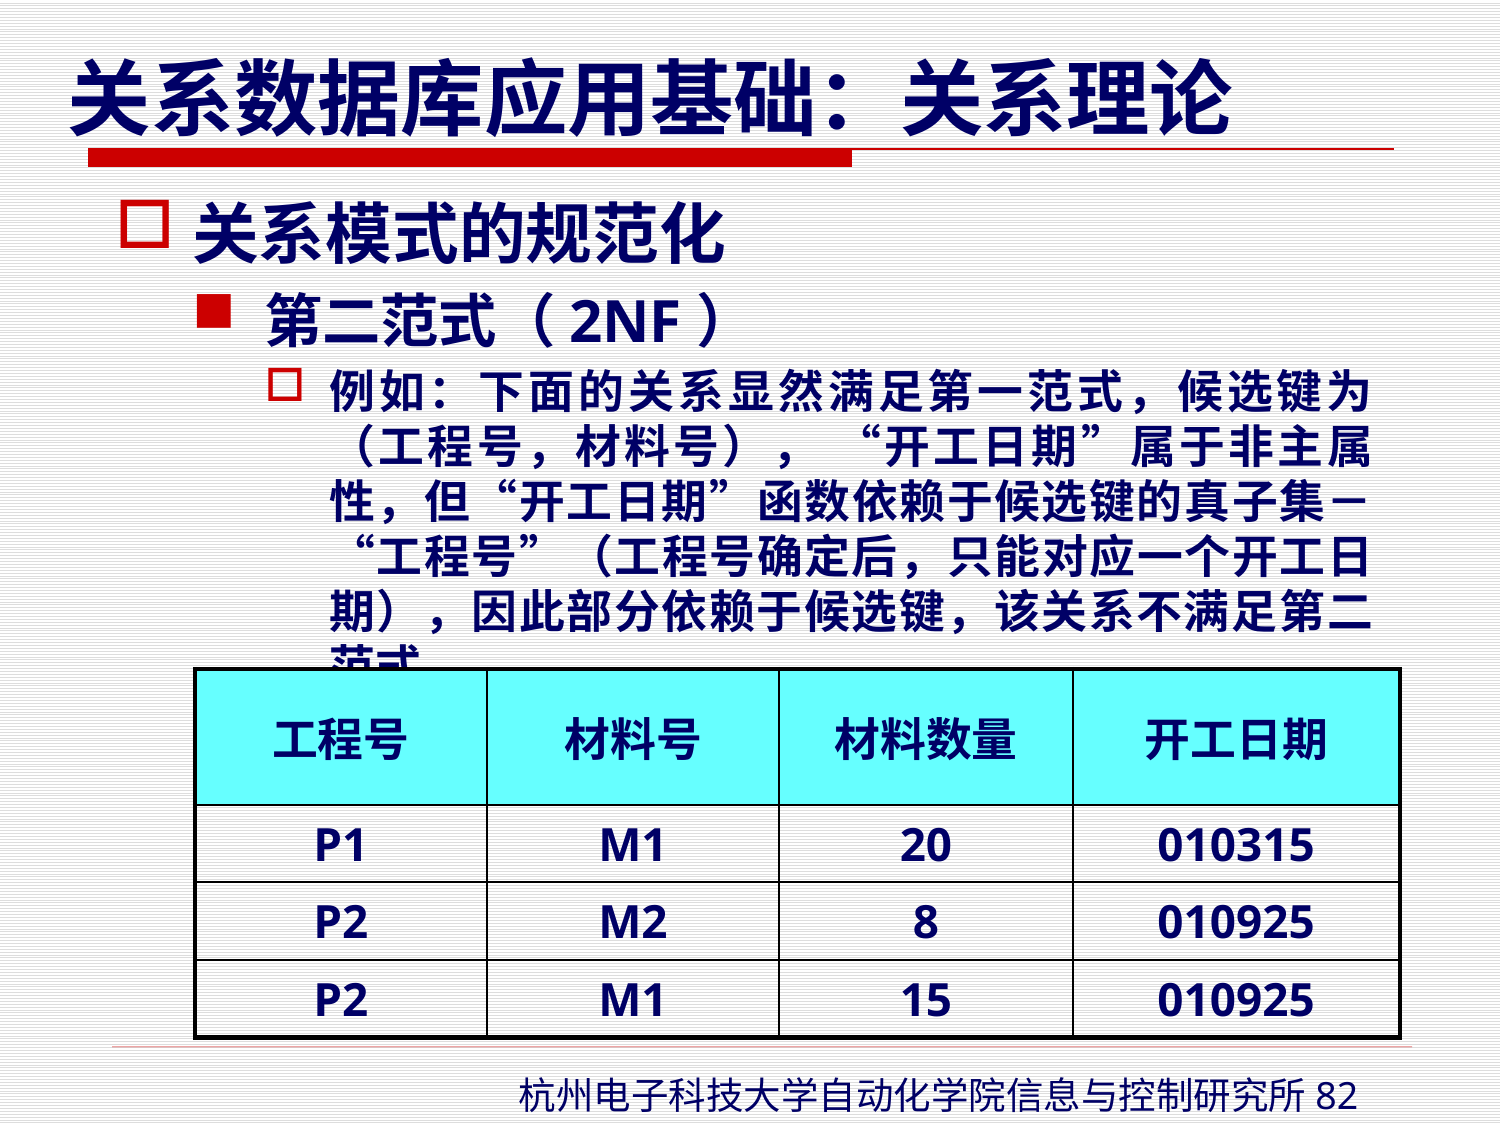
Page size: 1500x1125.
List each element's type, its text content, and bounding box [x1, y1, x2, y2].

table_cell 010315 [1074, 806, 1398, 881]
table_header 材料数量 [780, 671, 1072, 804]
table_header 开工日期 [1074, 671, 1398, 804]
list 关系模式的规范化 第二范式（2NF） 例如：下面的关系显然满足第一范式，候选键为（工程号，材料号）， “开工日期”属于非主属性，但“开工日期”函数依赖于候选键的真子集－“工程号”（工程号确定后，只能对应一个开工日期），因此部分依赖于候选键，该关系不满足第二范式。 [100, 184, 1388, 1067]
table_cell M1 [488, 806, 778, 881]
table_cell 010925 [1074, 883, 1398, 959]
table_cell P2 [197, 883, 486, 959]
table_cell P2 [197, 961, 486, 1035]
table_cell M1 [488, 961, 778, 1035]
table_cell 20 [780, 806, 1072, 881]
table_header 材料号 [488, 671, 778, 804]
table_cell 15 [780, 961, 1072, 1035]
table_cell M2 [488, 883, 778, 959]
table_cell 8 [780, 883, 1072, 959]
table_cell 010925 [1074, 961, 1398, 1035]
table_cell P1 [197, 806, 486, 881]
table_header 工程号 [197, 671, 486, 804]
